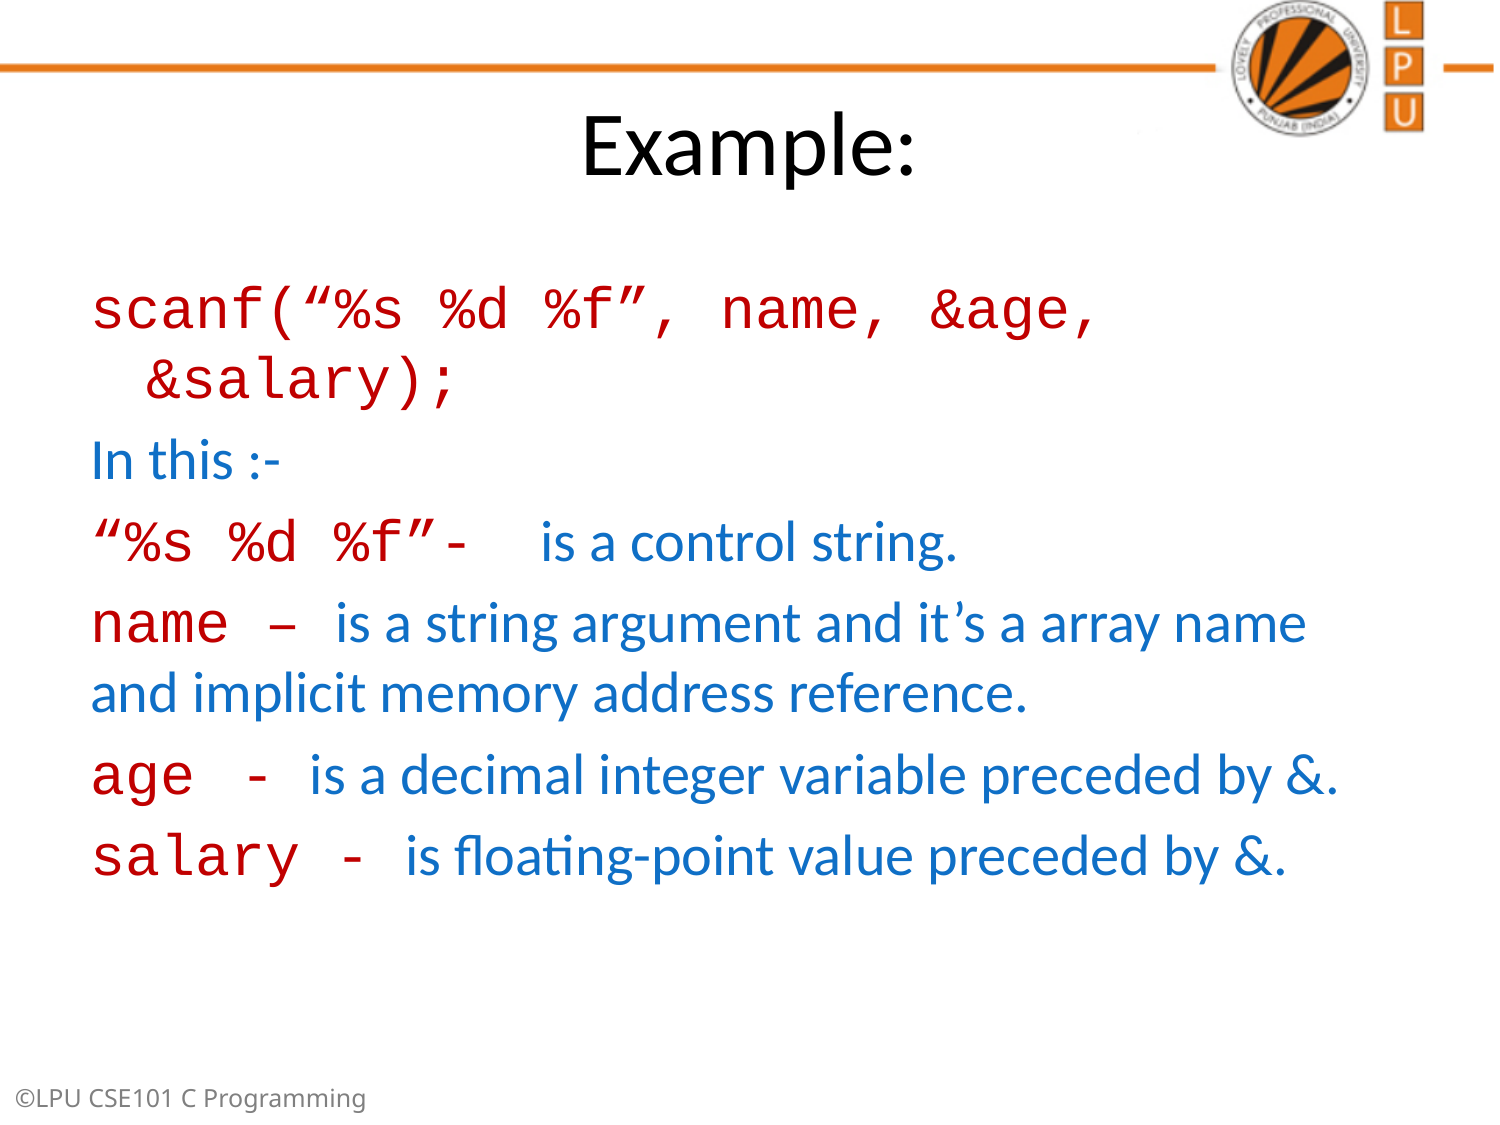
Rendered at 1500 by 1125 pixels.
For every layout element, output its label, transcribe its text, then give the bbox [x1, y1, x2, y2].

title Example: [75, 45, 1425, 233]
picture [0, 0, 1497, 155]
text_box scanf(“%s %d %f”, name, &age, &salary); In this :- “%s %d %f”- is a control string. name – is a string argument and it’s a array name and implicit memory address reference. age - is a decimal integer variable preceded by &. salary - is floating-point value preceded by &. [74, 262, 1425, 1005]
